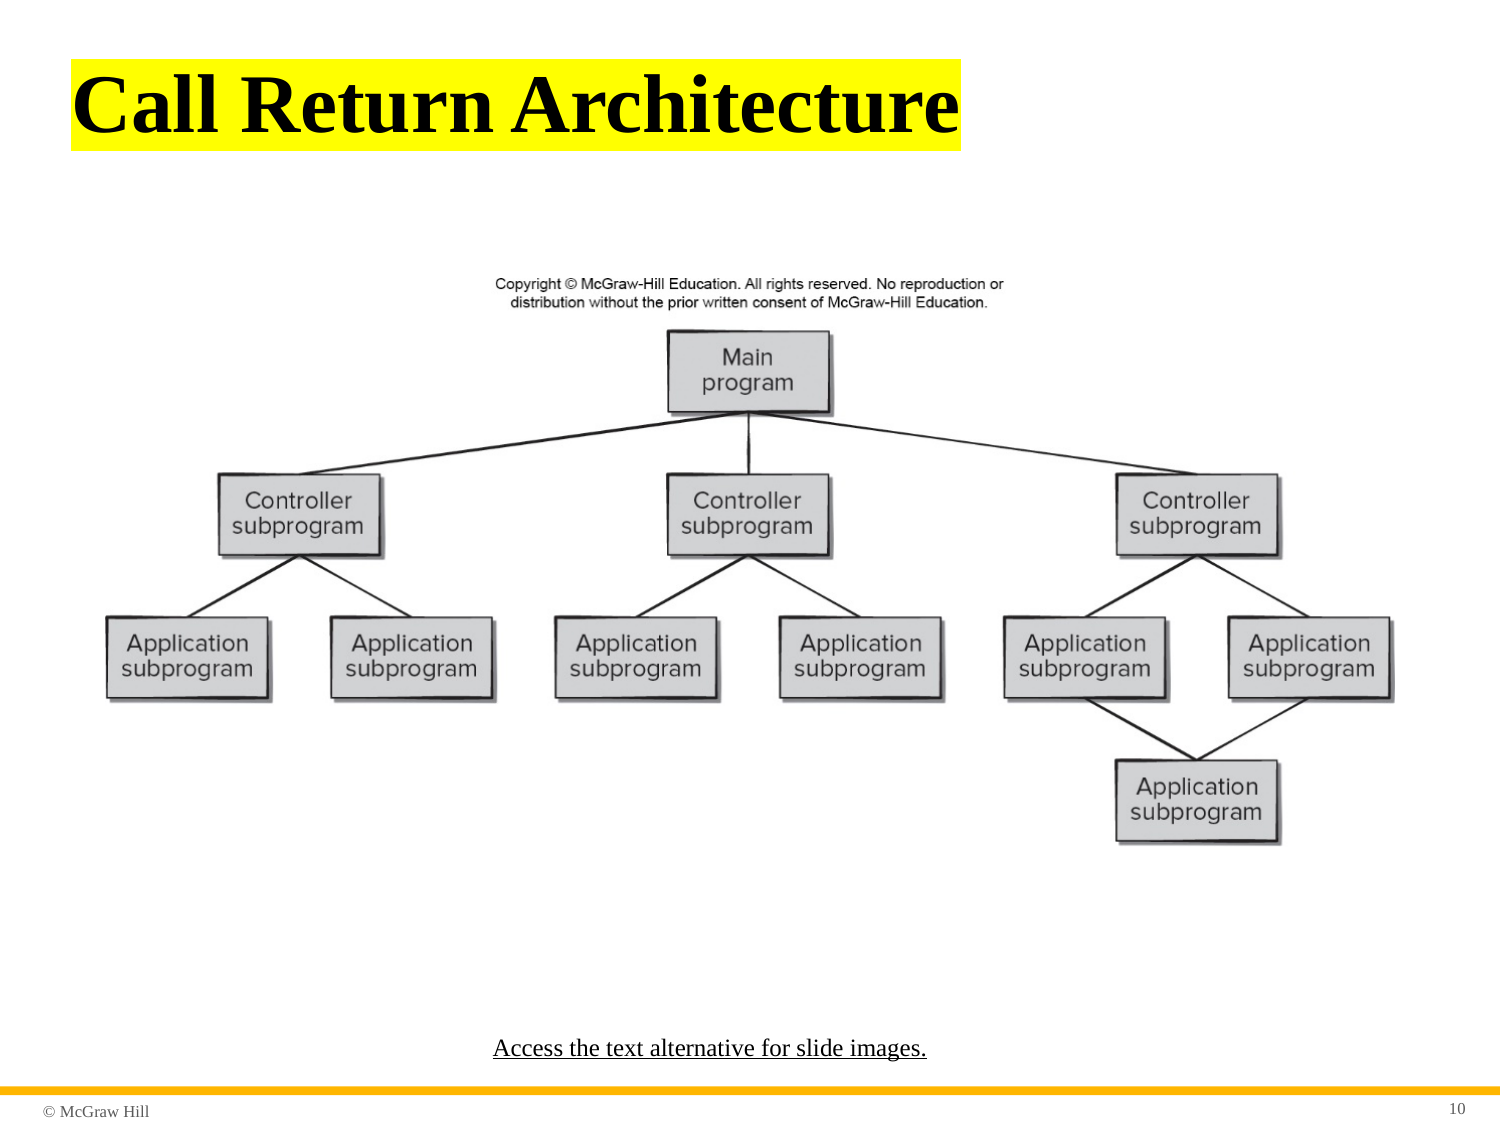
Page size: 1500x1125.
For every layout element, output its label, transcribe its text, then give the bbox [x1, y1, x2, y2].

list Access the text alternative for slide images. [450, 1020, 971, 1069]
title Call Return Architecture [56, 50, 1444, 162]
picture [105, 278, 1395, 847]
slide_number 10 [1415, 1094, 1474, 1122]
